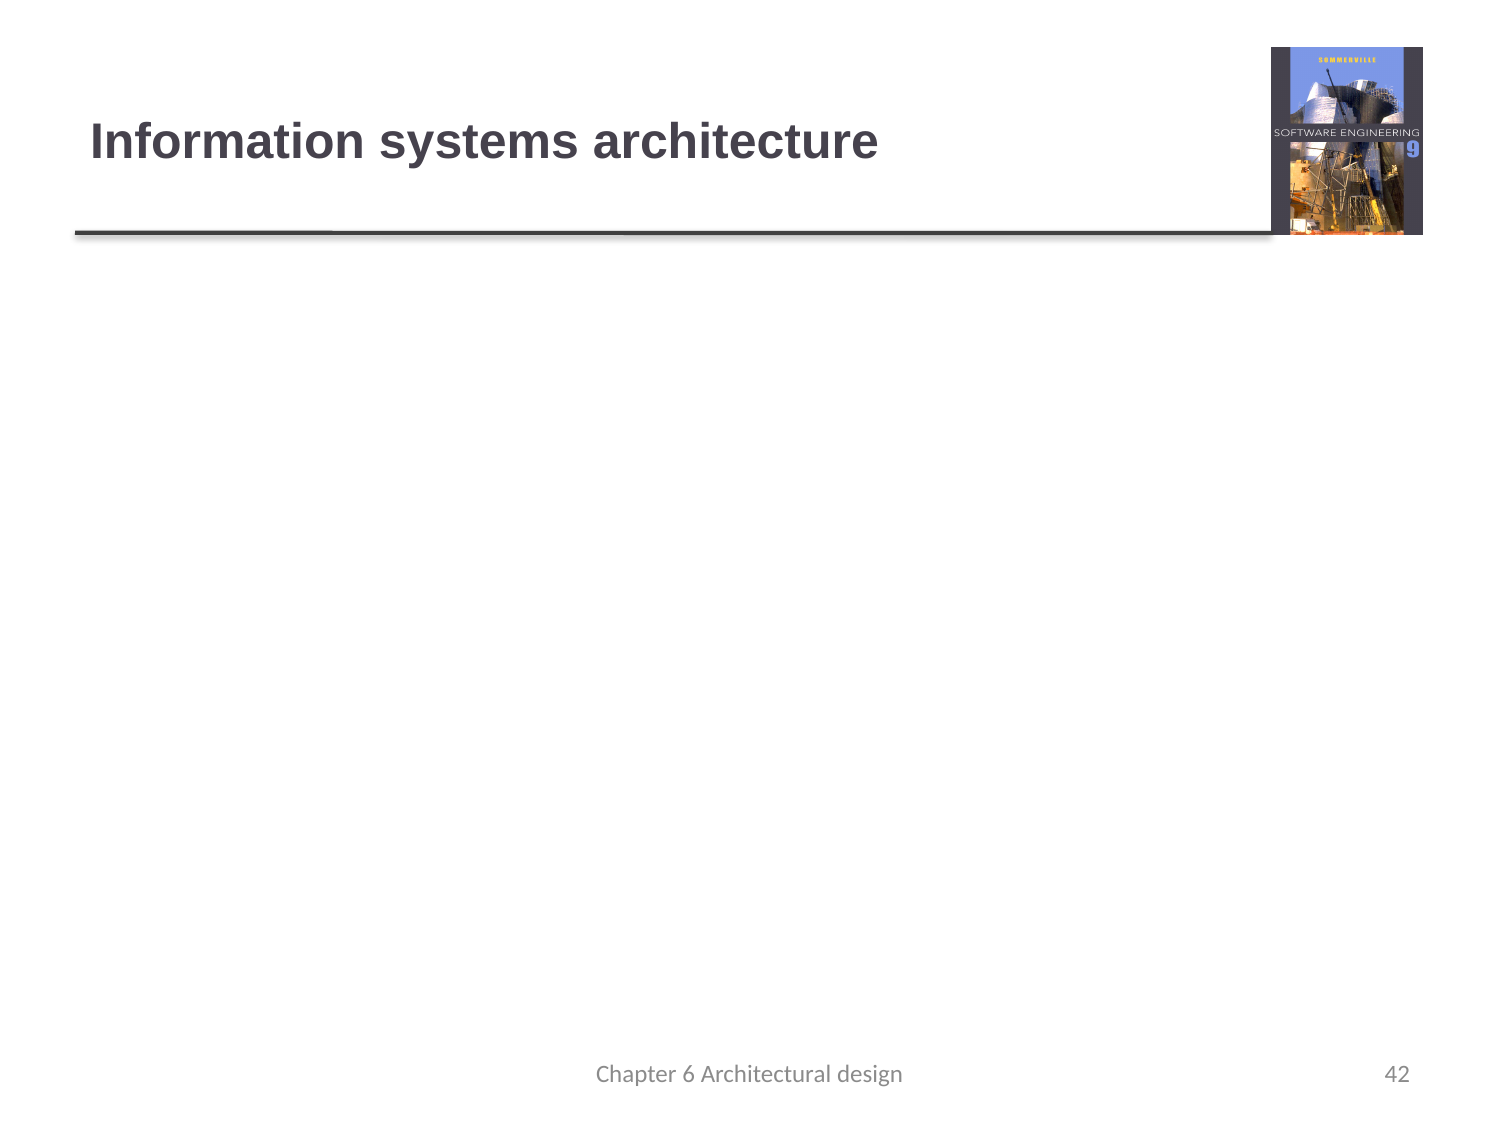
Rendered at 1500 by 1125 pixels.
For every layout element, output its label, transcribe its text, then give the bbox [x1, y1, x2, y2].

slide_number 42 [1074, 1042, 1425, 1103]
picture [1272, 47, 1423, 235]
footer Chapter 6 Architectural design [512, 1042, 988, 1103]
title Information systems architecture [74, 44, 1272, 233]
